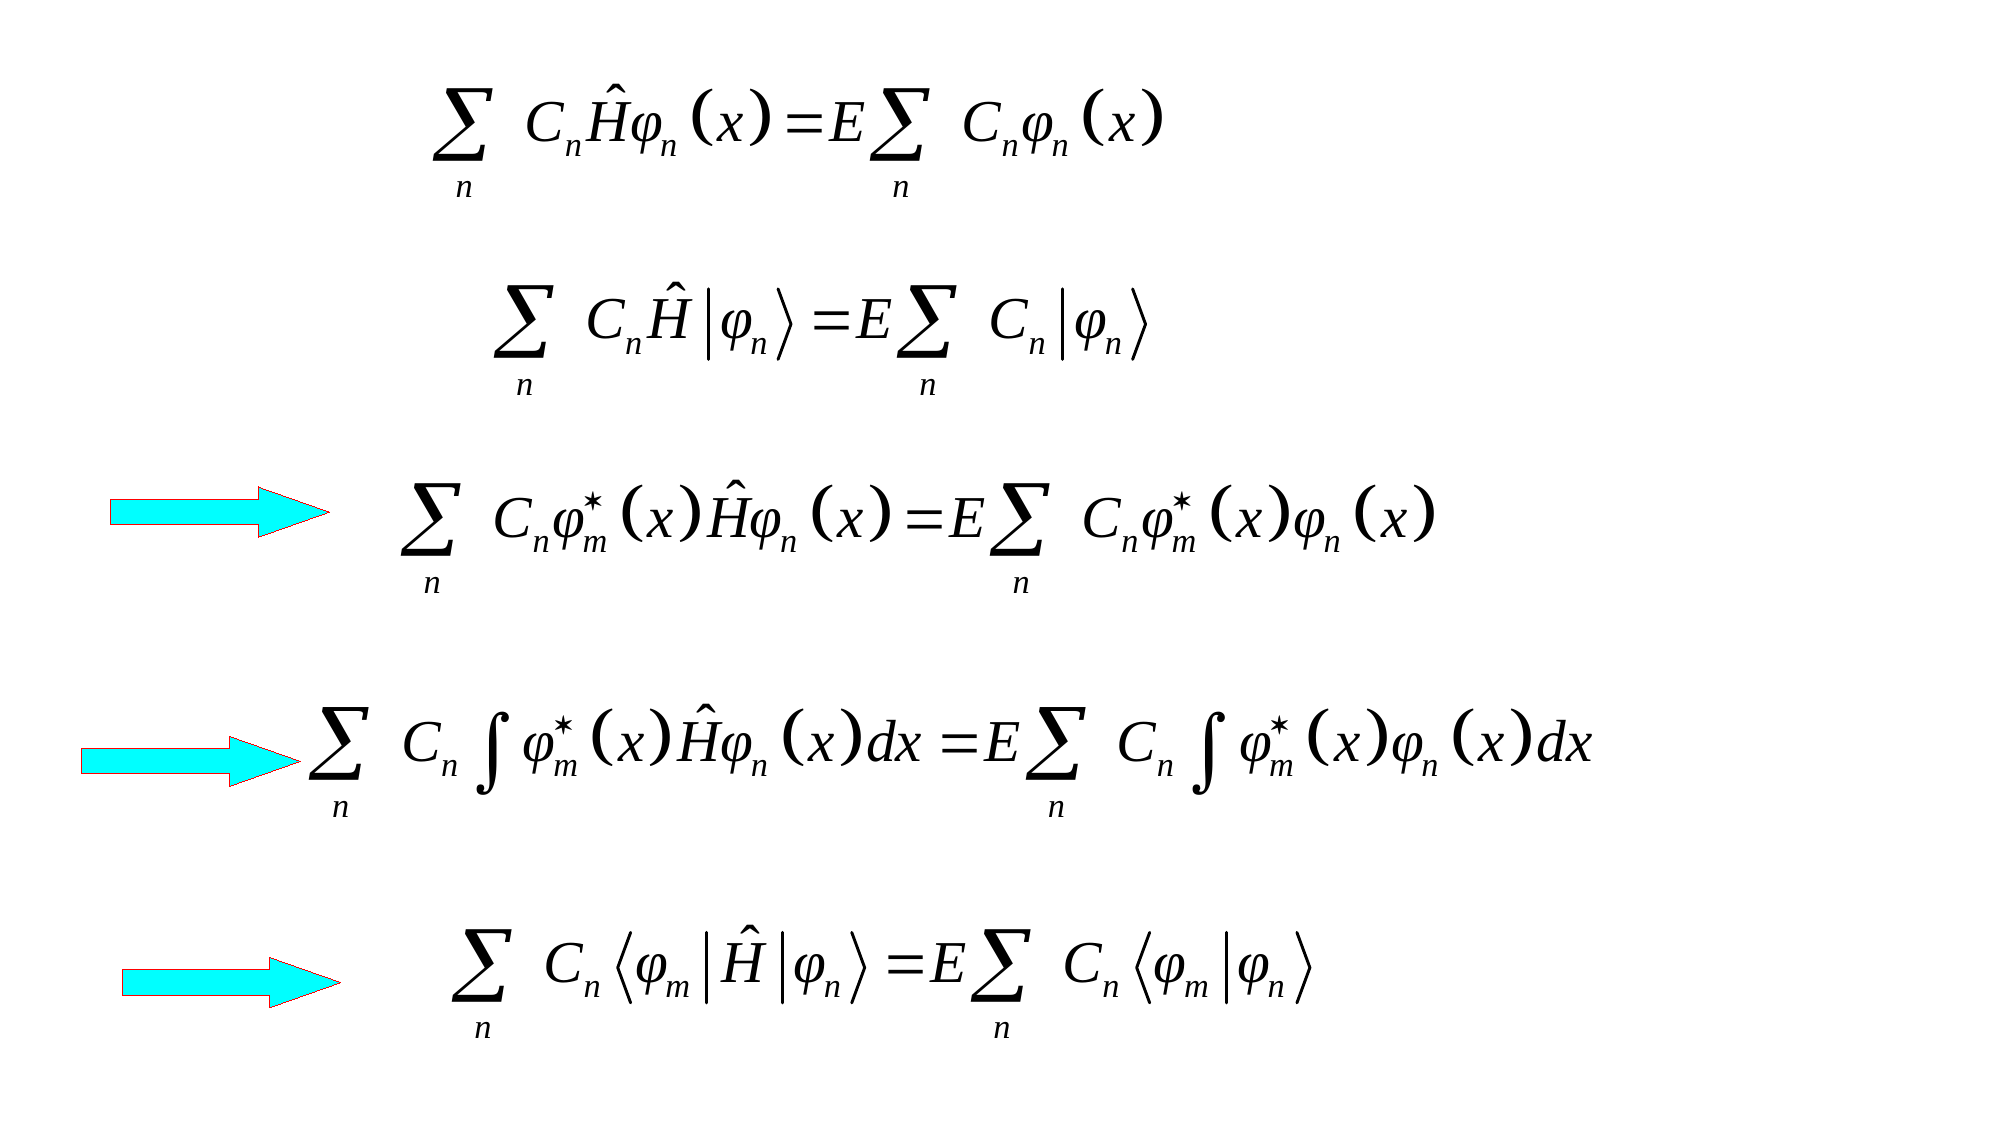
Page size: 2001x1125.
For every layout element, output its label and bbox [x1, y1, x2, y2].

text_box [442, 913, 1323, 1052]
text_box [81, 736, 300, 787]
text_box [484, 269, 1162, 409]
text_box [300, 691, 1606, 831]
text_box [122, 957, 341, 1008]
text_box [391, 467, 1440, 607]
text_box [424, 72, 1171, 211]
text_box [110, 486, 330, 538]
